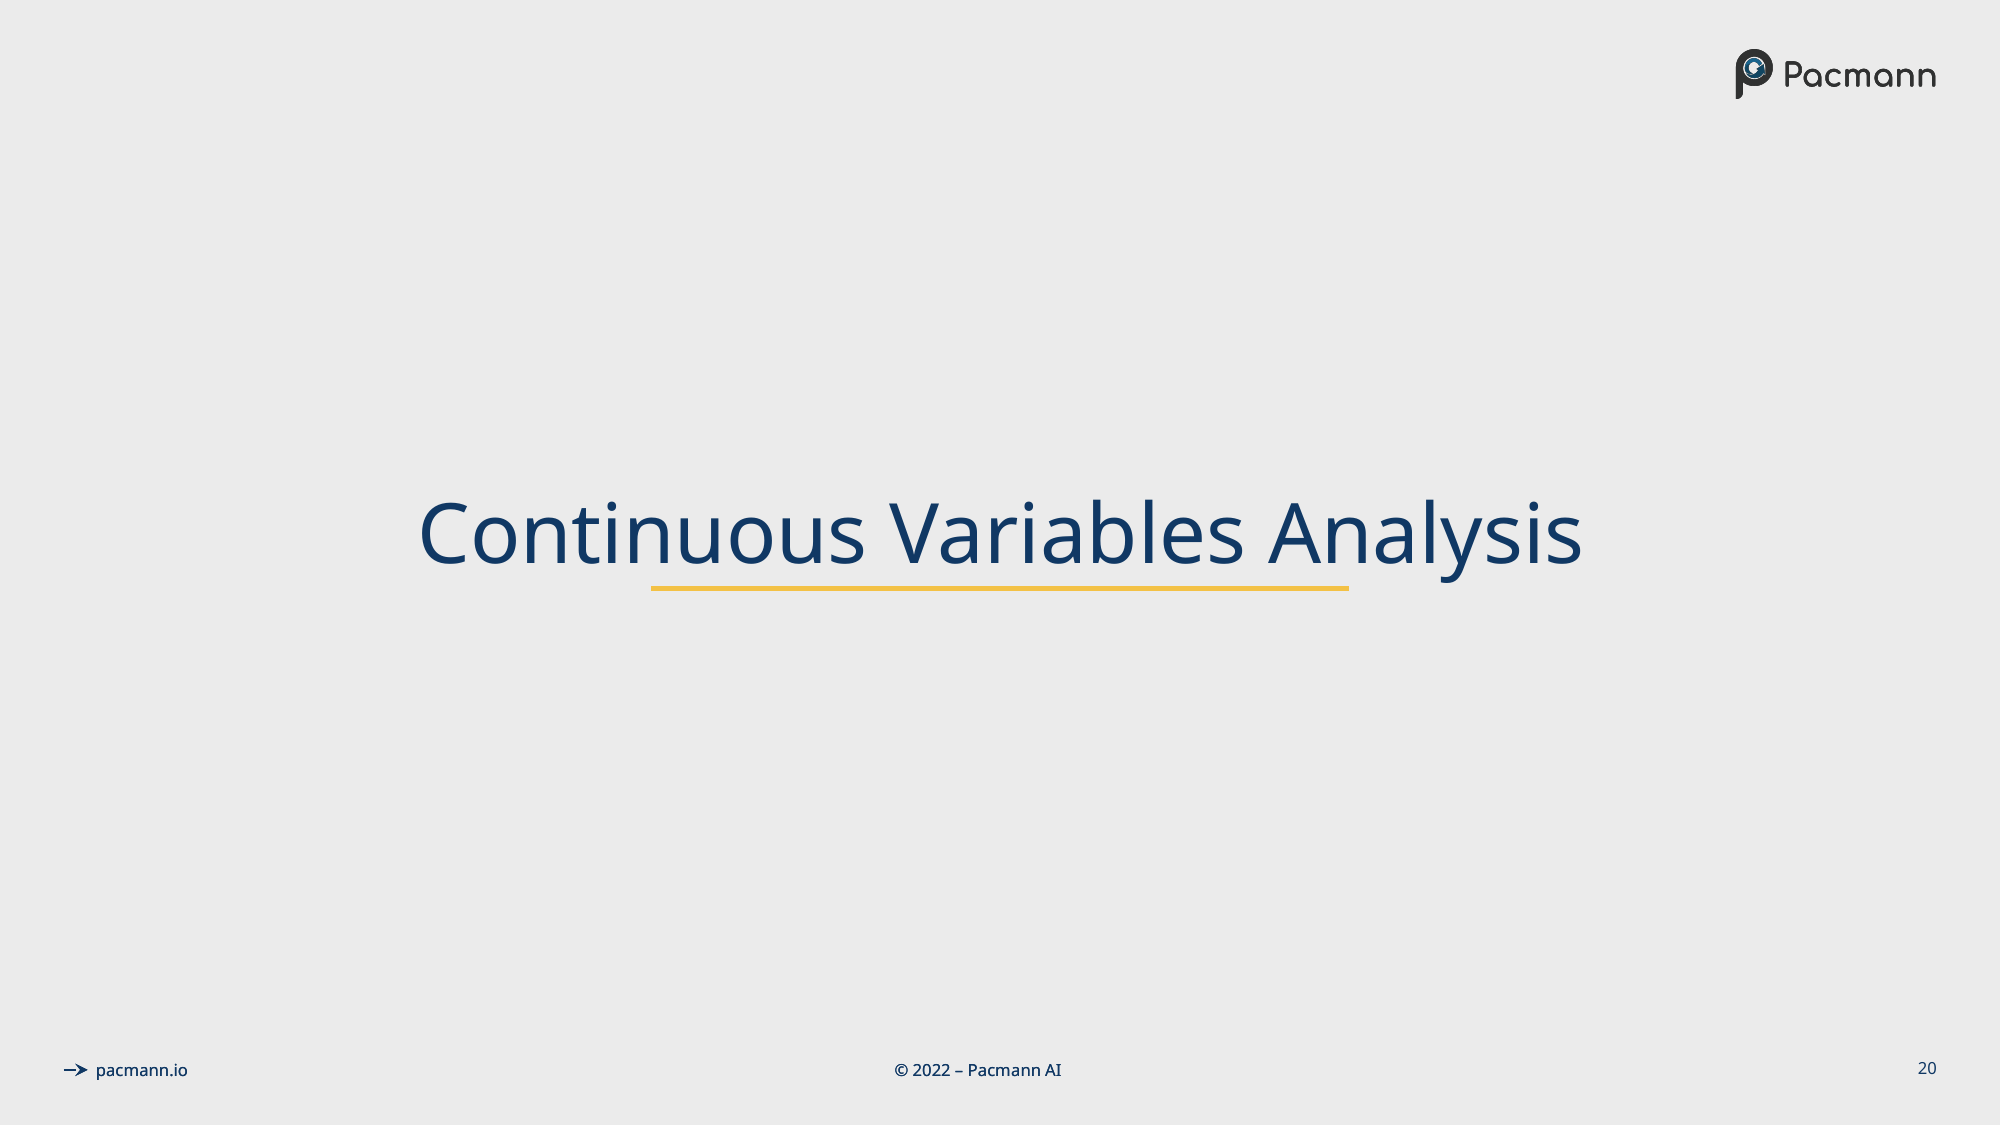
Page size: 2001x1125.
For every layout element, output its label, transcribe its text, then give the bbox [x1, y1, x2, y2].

picture [1707, 36, 1966, 112]
title Continuous Variables Analysis [51, 441, 1952, 589]
